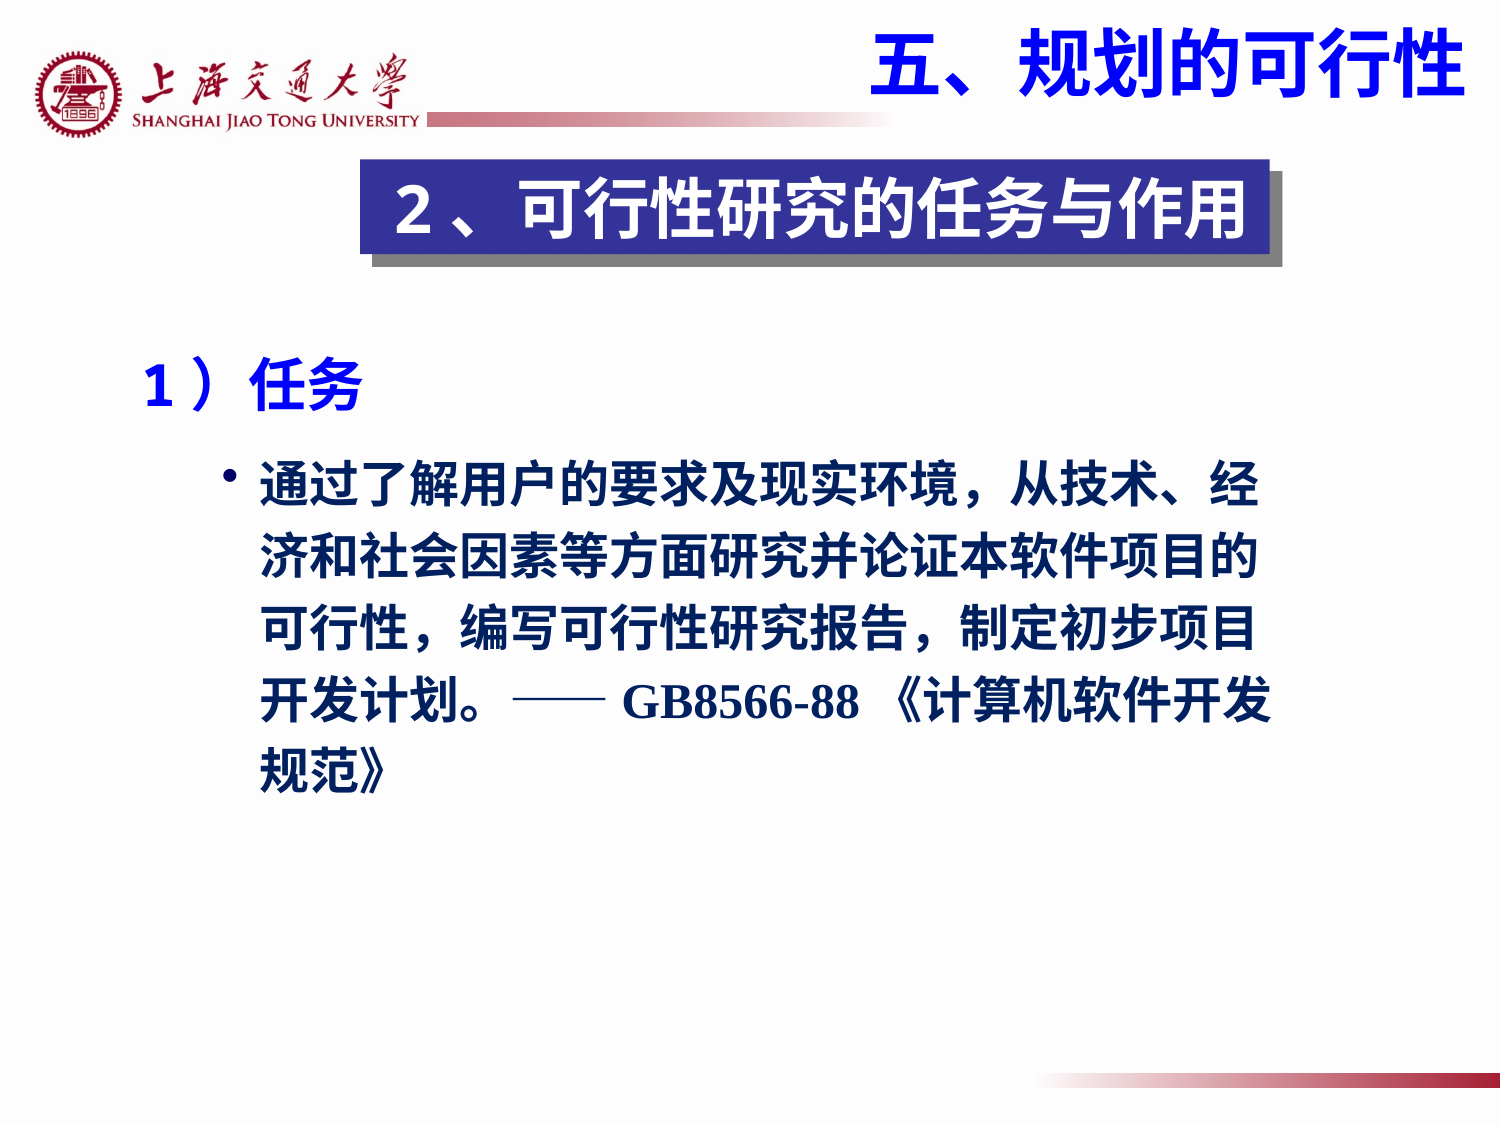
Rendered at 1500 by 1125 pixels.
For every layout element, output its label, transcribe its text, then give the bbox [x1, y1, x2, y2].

picture [0, 0, 1500, 1125]
text_box 五、规划的可行性 [207, 7, 1483, 116]
text_box 1）任务 [64, 326, 1447, 433]
list 通过了解用户的要求及现实环境，从技术、经济和社会因素等方面研究并论证本软件项目的可行性，编写可行性研究报告，制定初步项目开发计划。——GB8566-88《计算机软件开发规范》 [0, 432, 1288, 752]
text_box 2、可行性研究的任务与作用 [360, 159, 1270, 255]
